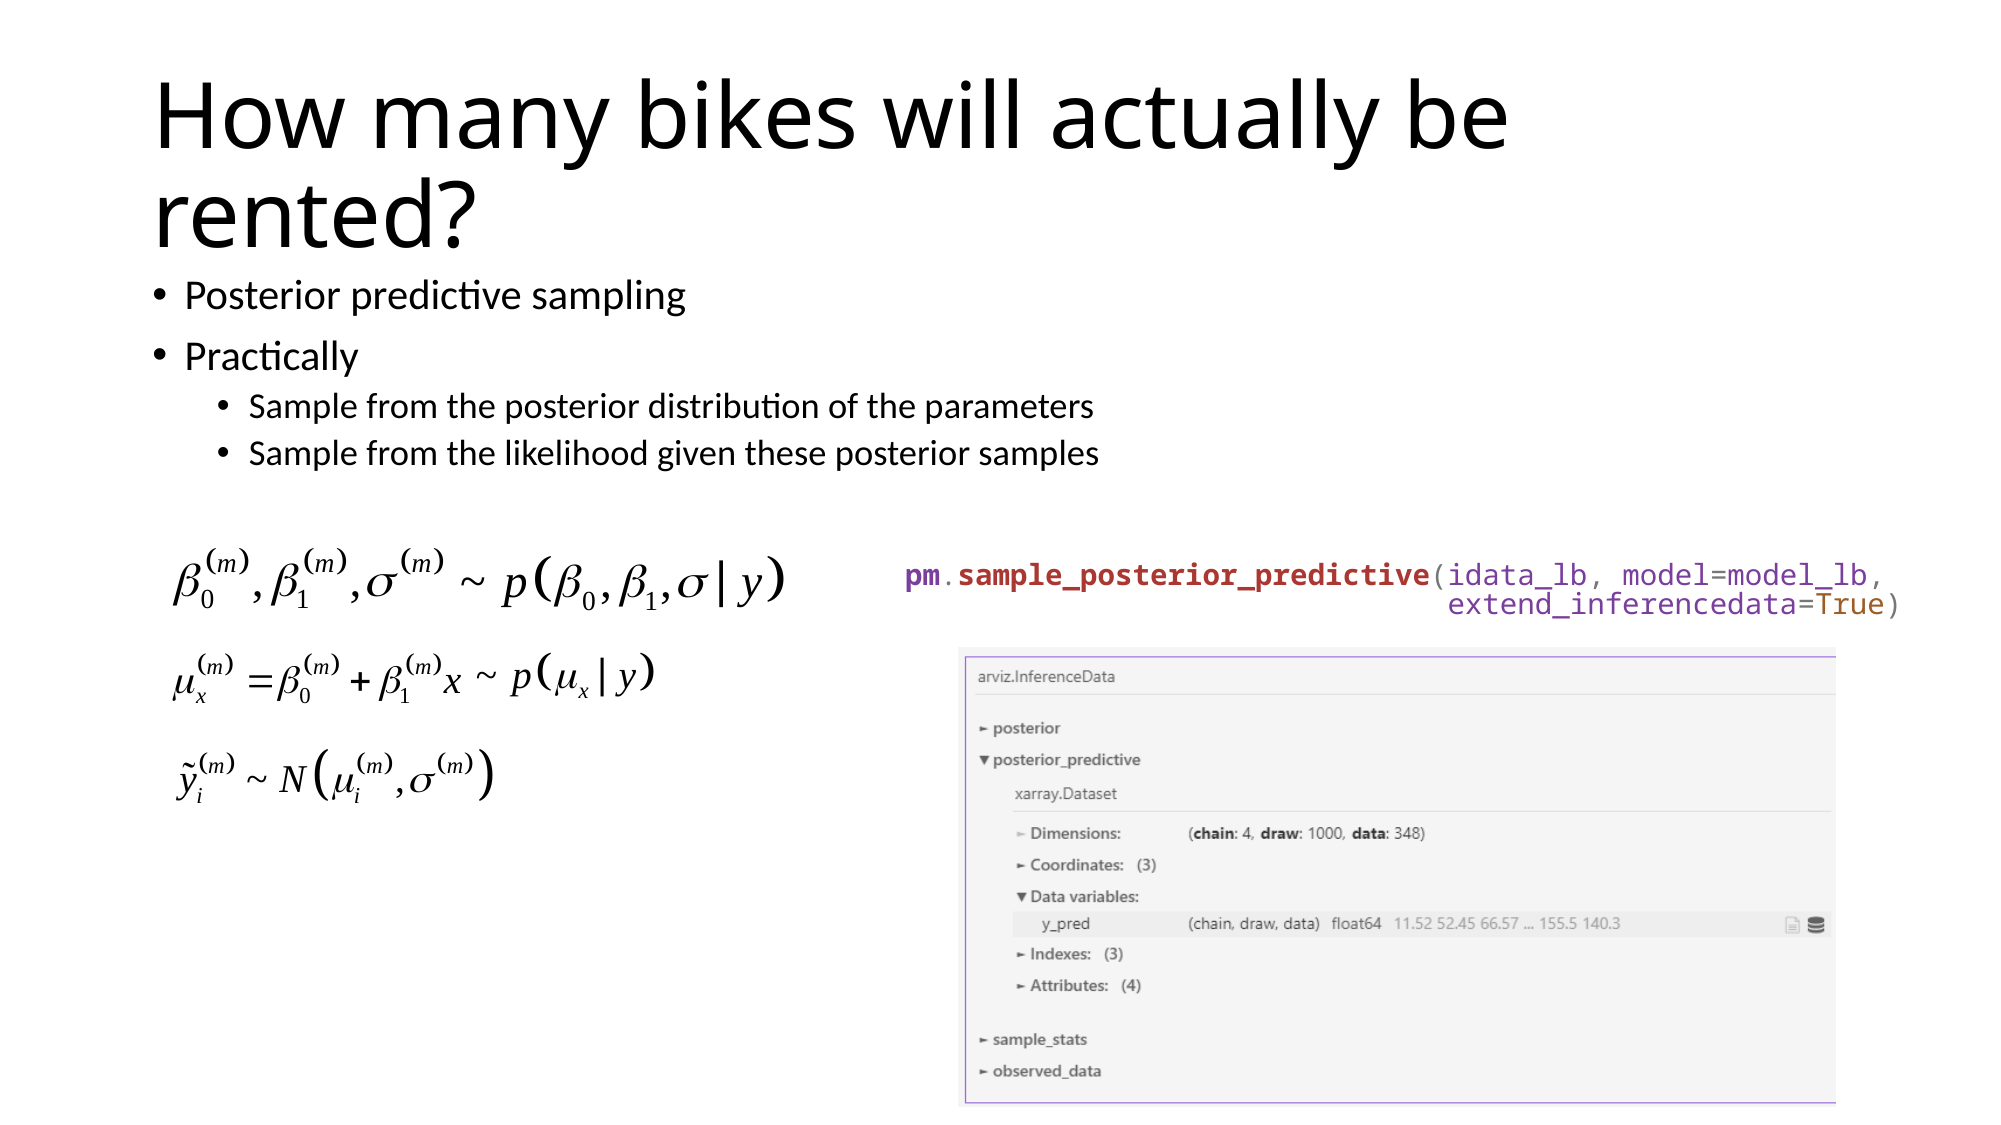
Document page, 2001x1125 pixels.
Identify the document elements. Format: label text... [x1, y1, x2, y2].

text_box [164, 541, 450, 621]
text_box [164, 647, 470, 714]
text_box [469, 645, 661, 711]
list Posterior predictive sampling Practically Sample from the posterior distribution of the parameters Sample from the likelihood given these posterior samples [137, 265, 1863, 484]
picture [958, 647, 1836, 1107]
text_box pm.sample_posterior_predictive(idata_lb, model=model_lb, extend_inferencedata=True) [890, 553, 1981, 628]
title How many bikes will actually be rented? [137, 59, 1863, 265]
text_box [452, 546, 790, 626]
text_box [169, 743, 498, 823]
